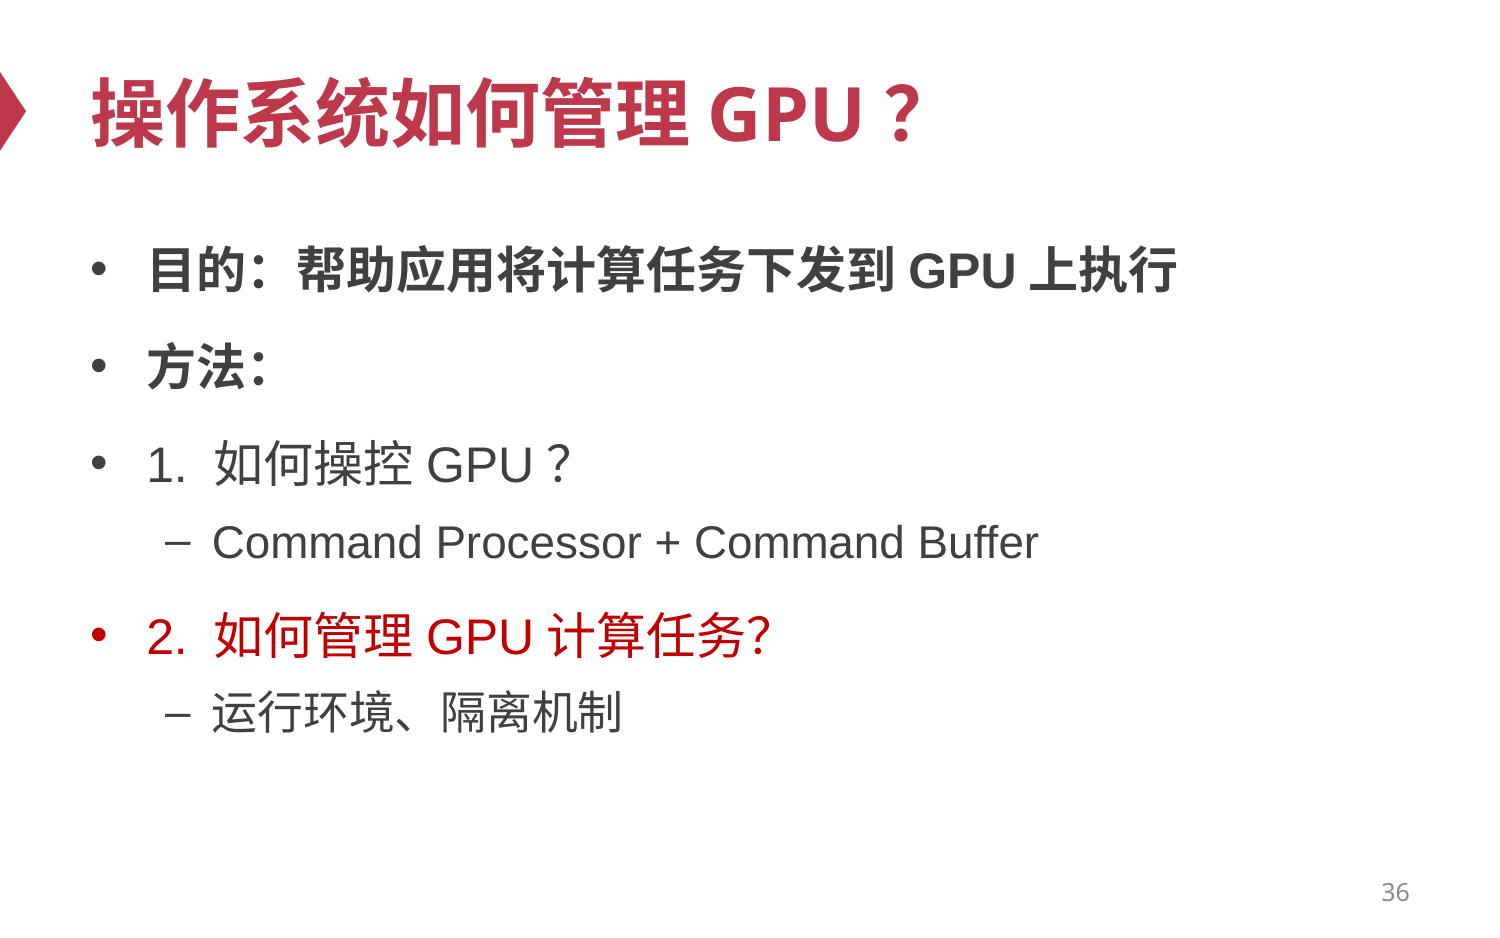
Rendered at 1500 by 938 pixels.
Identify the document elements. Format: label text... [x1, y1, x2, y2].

list 目的：帮助应用将计算任务下发到GPU上执行 方法： 1. 如何操控GPU？ Command Processor + Command Buffer 2. 如何管理GPU计算任务？ 运行环境、隔离机制 [75, 218, 1425, 847]
slide_number 36 [1074, 868, 1425, 919]
title 操作系统如何管理GPU？ [75, 37, 1425, 186]
